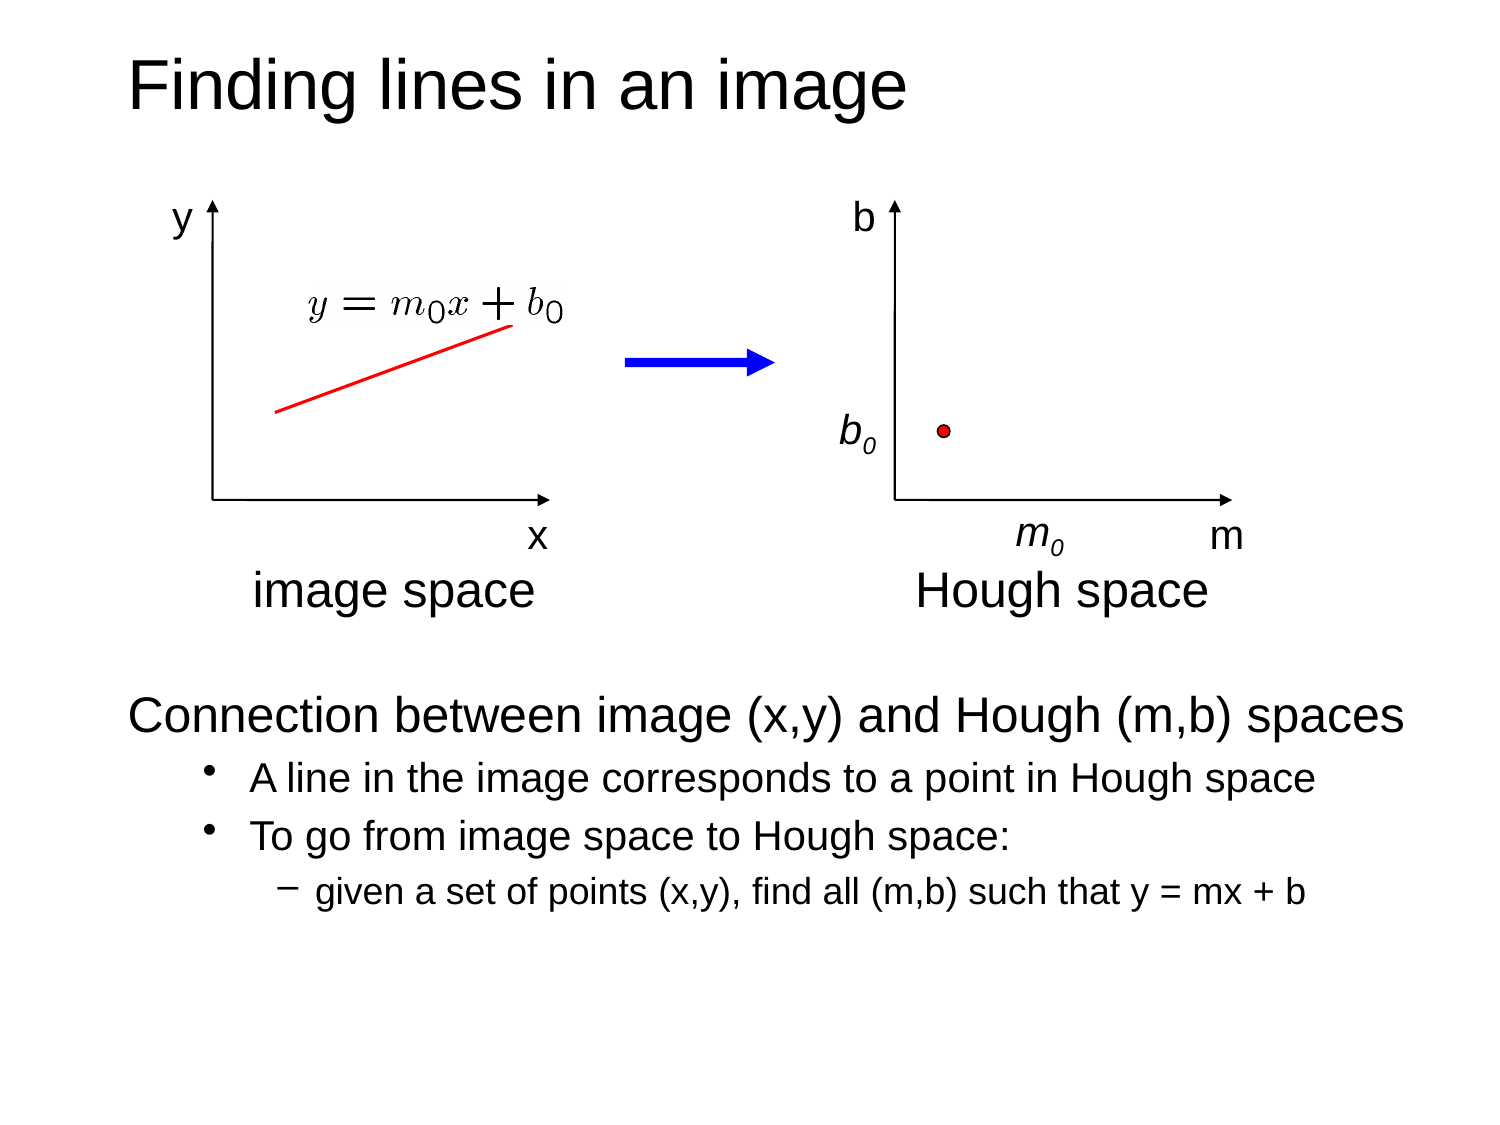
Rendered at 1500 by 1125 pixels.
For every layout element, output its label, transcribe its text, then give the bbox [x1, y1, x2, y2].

picture [307, 287, 563, 326]
title Finding lines in an image [112, 12, 1388, 150]
text_box Hough space [900, 549, 1225, 625]
list Connection between image (x,y) and Hough (m,b) spaces A line in the image corresponds to a point in Hough space To go from image space to Hough space: given a set of points (x,y), find all (m,b) such that y = mx + b [112, 675, 1450, 1063]
text_box [624, 356, 775, 369]
text_box image space [237, 549, 551, 625]
text_box m [1194, 500, 1260, 565]
text_box x [512, 500, 564, 565]
text_box m0 [1000, 497, 1079, 549]
text_box [891, 199, 902, 499]
text_box b0 [824, 395, 891, 467]
text_box [212, 493, 550, 501]
text_box [1079, 493, 1233, 501]
text_box [209, 199, 219, 499]
text_box b [837, 182, 891, 248]
text_box y [157, 182, 209, 248]
text_box [937, 424, 950, 438]
